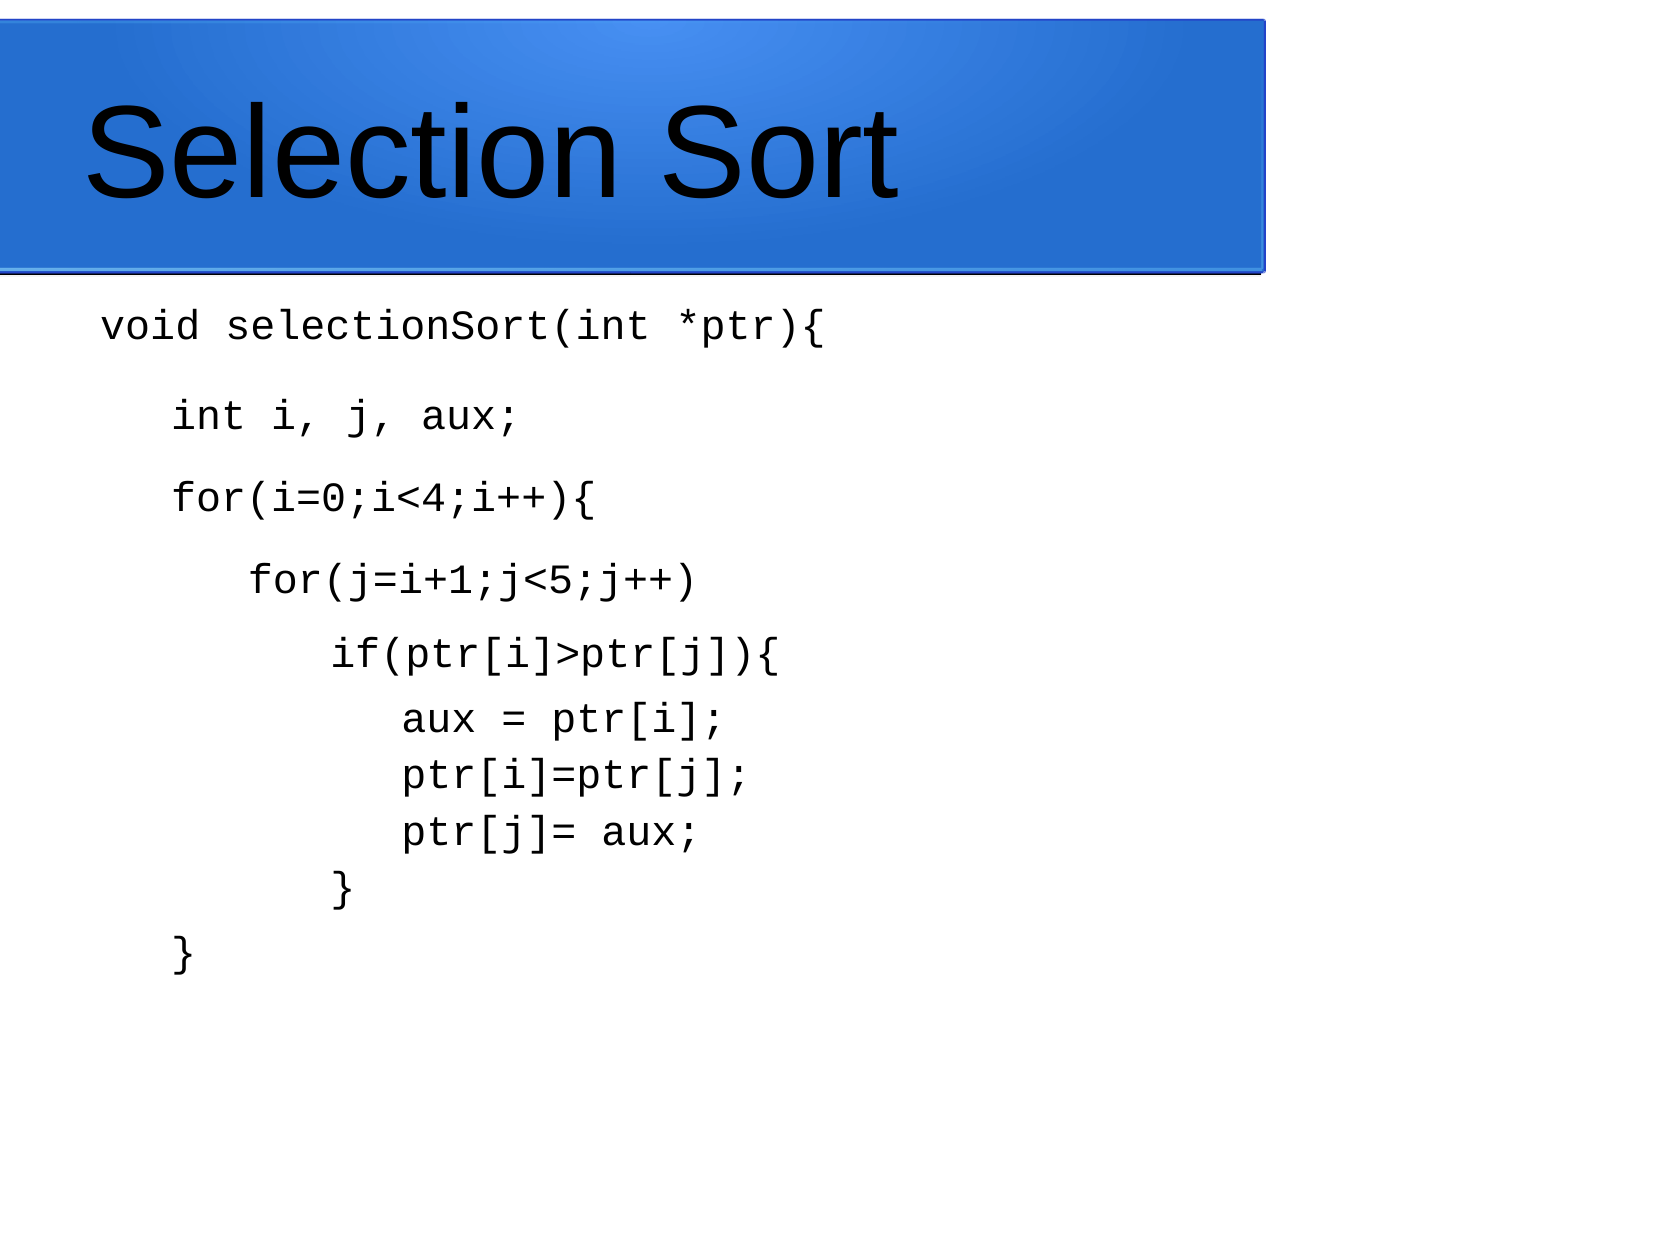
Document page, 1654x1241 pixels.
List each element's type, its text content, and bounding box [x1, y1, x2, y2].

list void selectionSort(int *ptr){ int i, j, aux; for(i=0;i<4;i++){ for(j=i+1;j<5;j++) if(ptr[i]>ptr[j]){ aux = ptr[i]; ptr[i]=ptr[j]; ptr[j]= aux; } } [82, 298, 1572, 1019]
title Selection Sort [82, 46, 1235, 253]
picture [0, 17, 1269, 282]
